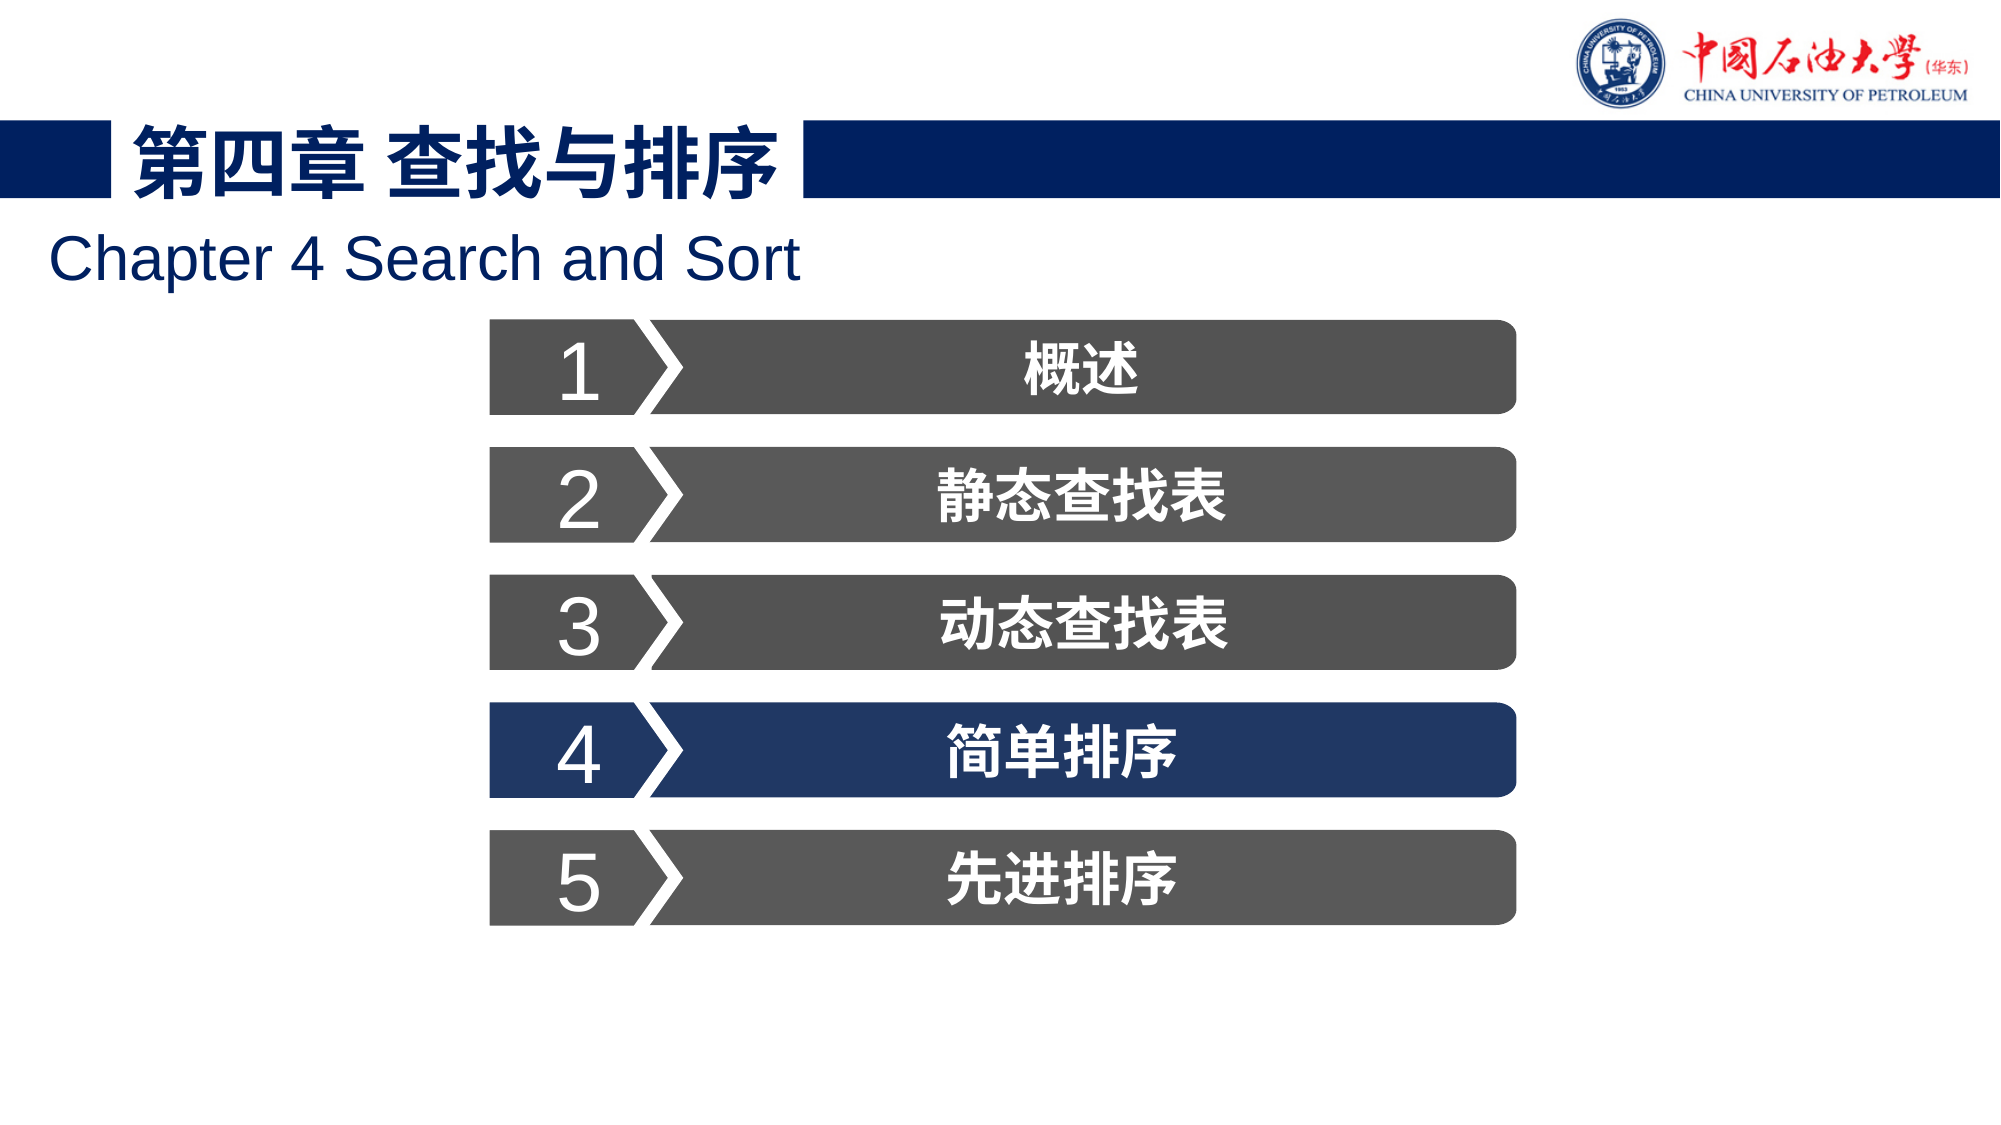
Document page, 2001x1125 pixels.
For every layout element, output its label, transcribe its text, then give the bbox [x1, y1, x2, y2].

text_box 第四章 查找与排序 [124, 113, 787, 209]
picture [1554, 3, 2000, 119]
text_box [0, 119, 112, 199]
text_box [483, 313, 1517, 932]
text_box Chapter 4 Search and Sort [29, 217, 821, 294]
text_box [802, 119, 2000, 199]
